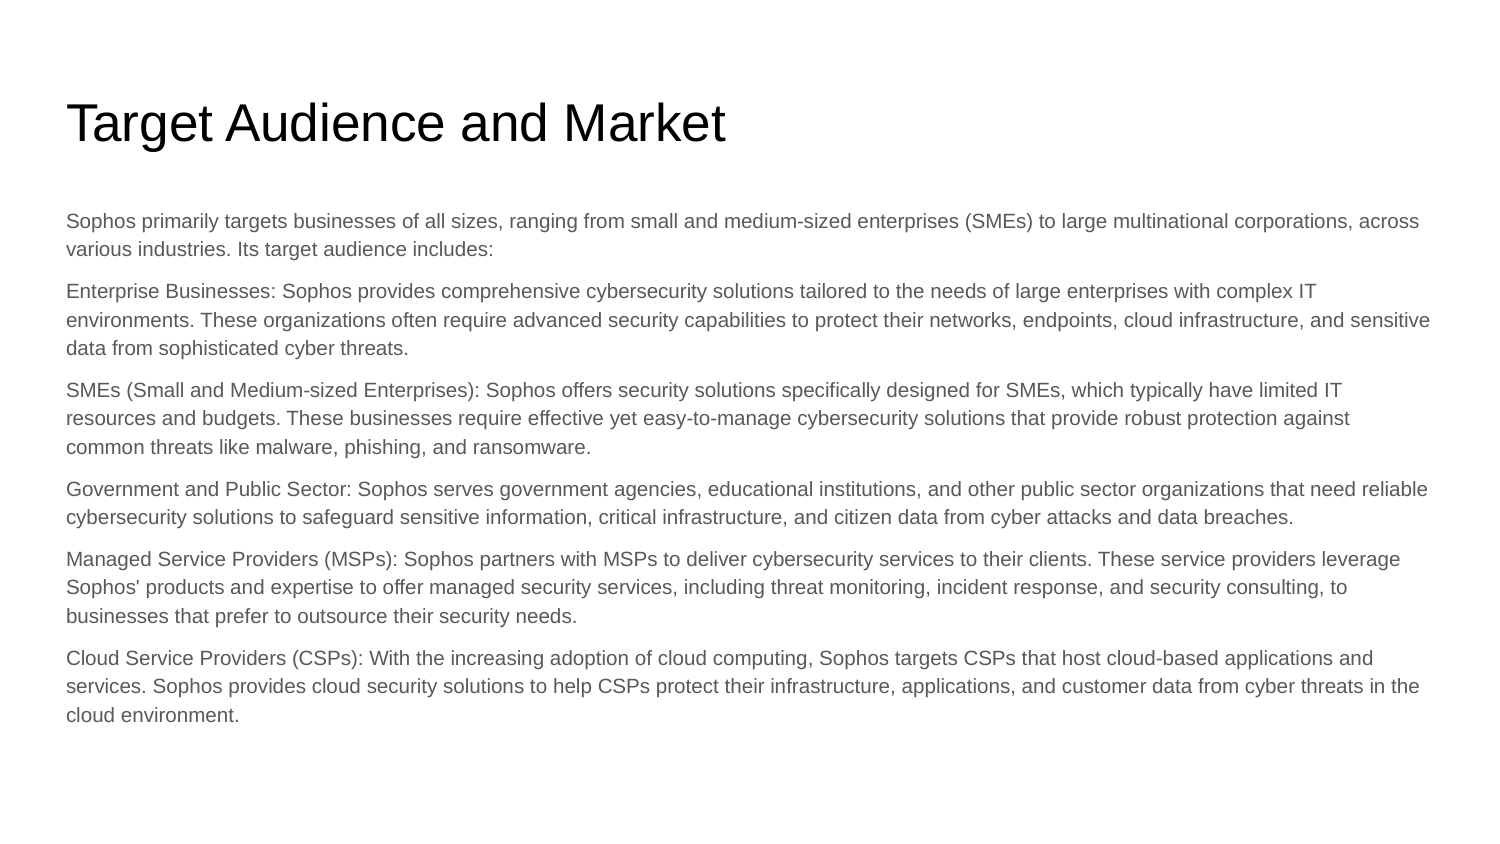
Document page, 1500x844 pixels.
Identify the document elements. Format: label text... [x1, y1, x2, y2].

title Target Audience and Market [51, 72, 1449, 167]
list Sophos primarily targets businesses of all sizes, ranging from small and medium-sized enterprises (SMEs) to large multinational corporations, across various industries. Its target audience includes: Enterprise Businesses: Sophos provides comprehensive cybersecurity solutions tailored to the needs of large enterprises with complex IT environments. These organizations often require advanced security capabilities to protect their networks, endpoints, cloud infrastructure, and sensitive data from sophisticated cyber threats. SMEs (Small and Medium-sized Enterprises): Sophos offers security solutions specifically designed for SMEs, which typically have limited IT resources and budgets. These businesses require effective yet easy-to-manage cybersecurity solutions that provide robust protection against common threats like malware, phishing, and ransomware. Government and Public Sector: Sophos serves government agencies, educational institutions, and other public sector organizations that need reliable cybersecurity solutions to safeguard sensitive information, critical infrastructure, and citizen data from cyber attacks and data breaches. Managed Service Providers (MSPs): Sophos partners with MSPs to deliver cybersecurity services to their clients. These service providers leverage Sophos' products and expertise to offer managed security services, including threat monitoring, incident response, and security consulting, to businesses that prefer to outsource their security needs. Cloud Service Providers (CSPs): With the increasing adoption of cloud computing, Sophos targets CSPs that host cloud-based applications and services. Sophos provides cloud security solutions to help CSPs protect their infrastructure, applications, and customer data from cyber threats in the cloud environment. [51, 189, 1449, 750]
